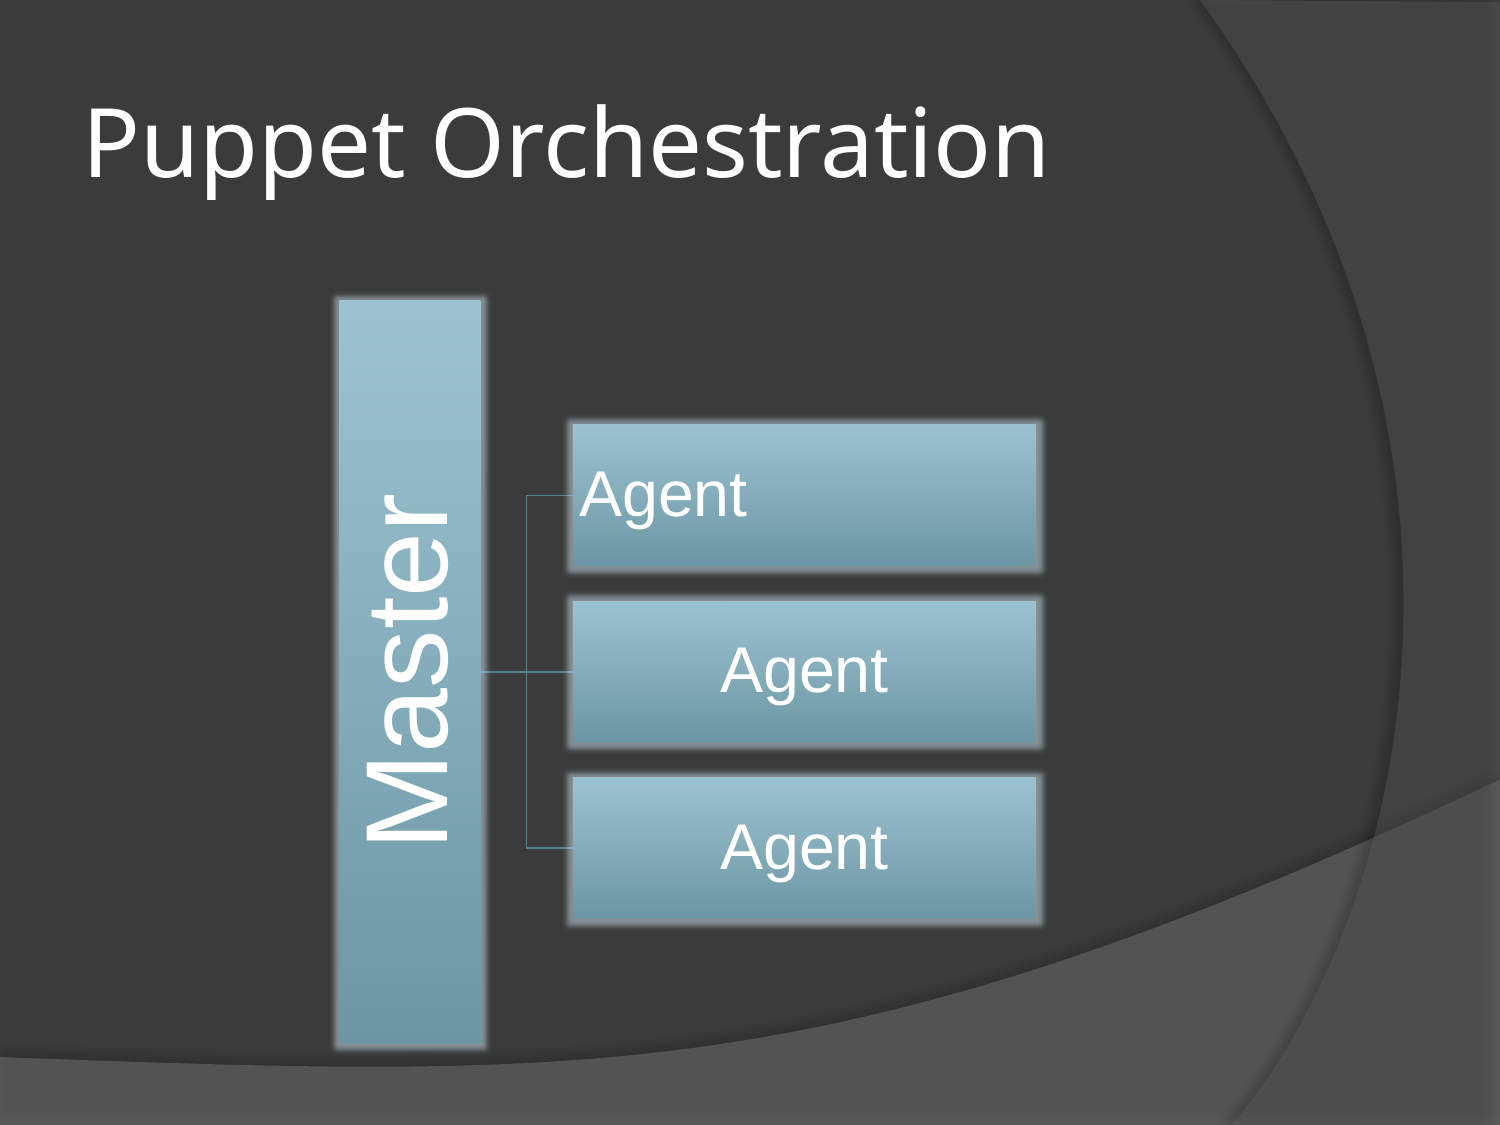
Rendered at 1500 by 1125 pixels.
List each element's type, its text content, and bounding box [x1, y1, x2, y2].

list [74, 300, 1301, 1044]
title Puppet Orchestration [75, 45, 1300, 233]
